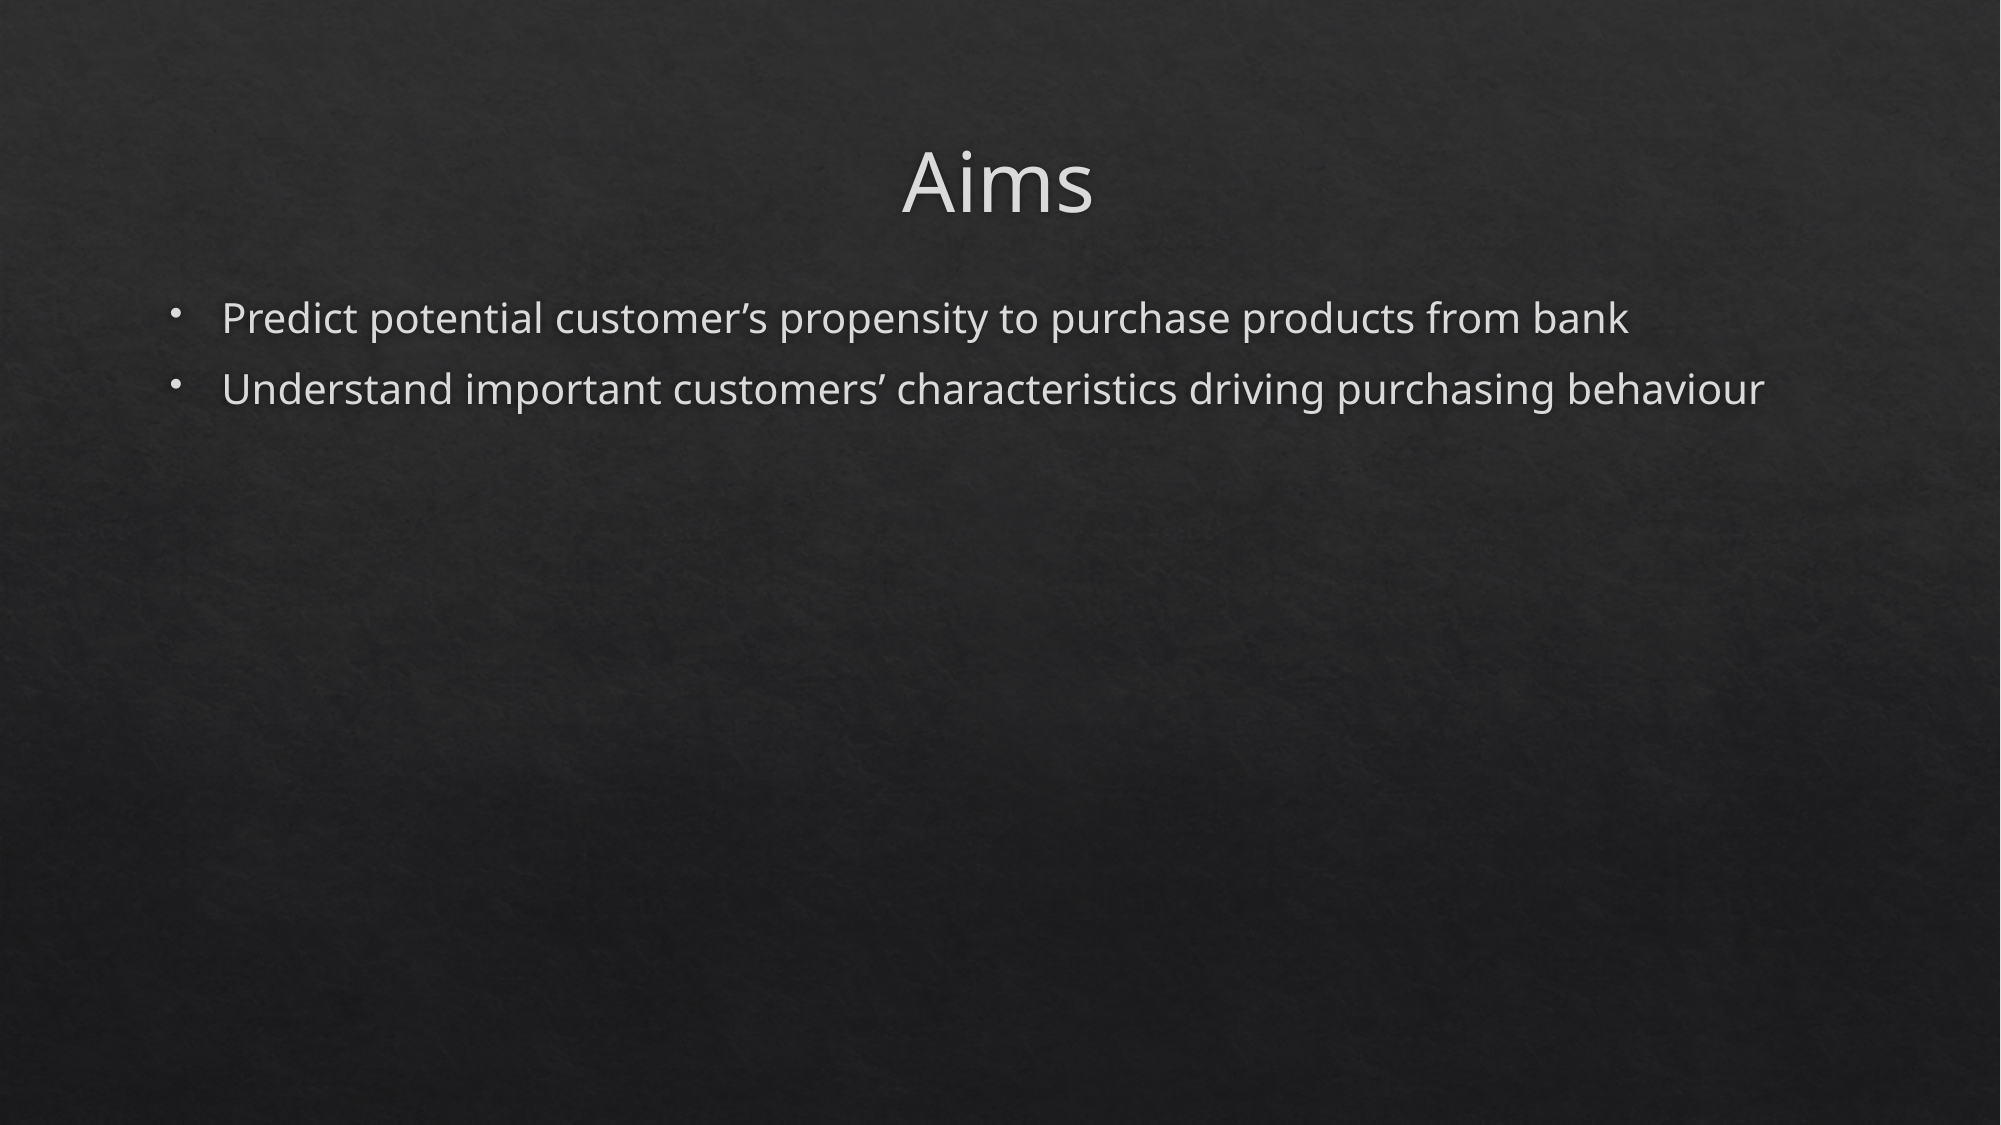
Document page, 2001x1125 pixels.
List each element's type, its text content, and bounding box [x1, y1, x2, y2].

title Aims [149, 99, 1849, 260]
list Predict potential customer’s propensity to purchase products from bank Understand important customers’ characteristics driving purchasing behaviour [149, 284, 1849, 950]
